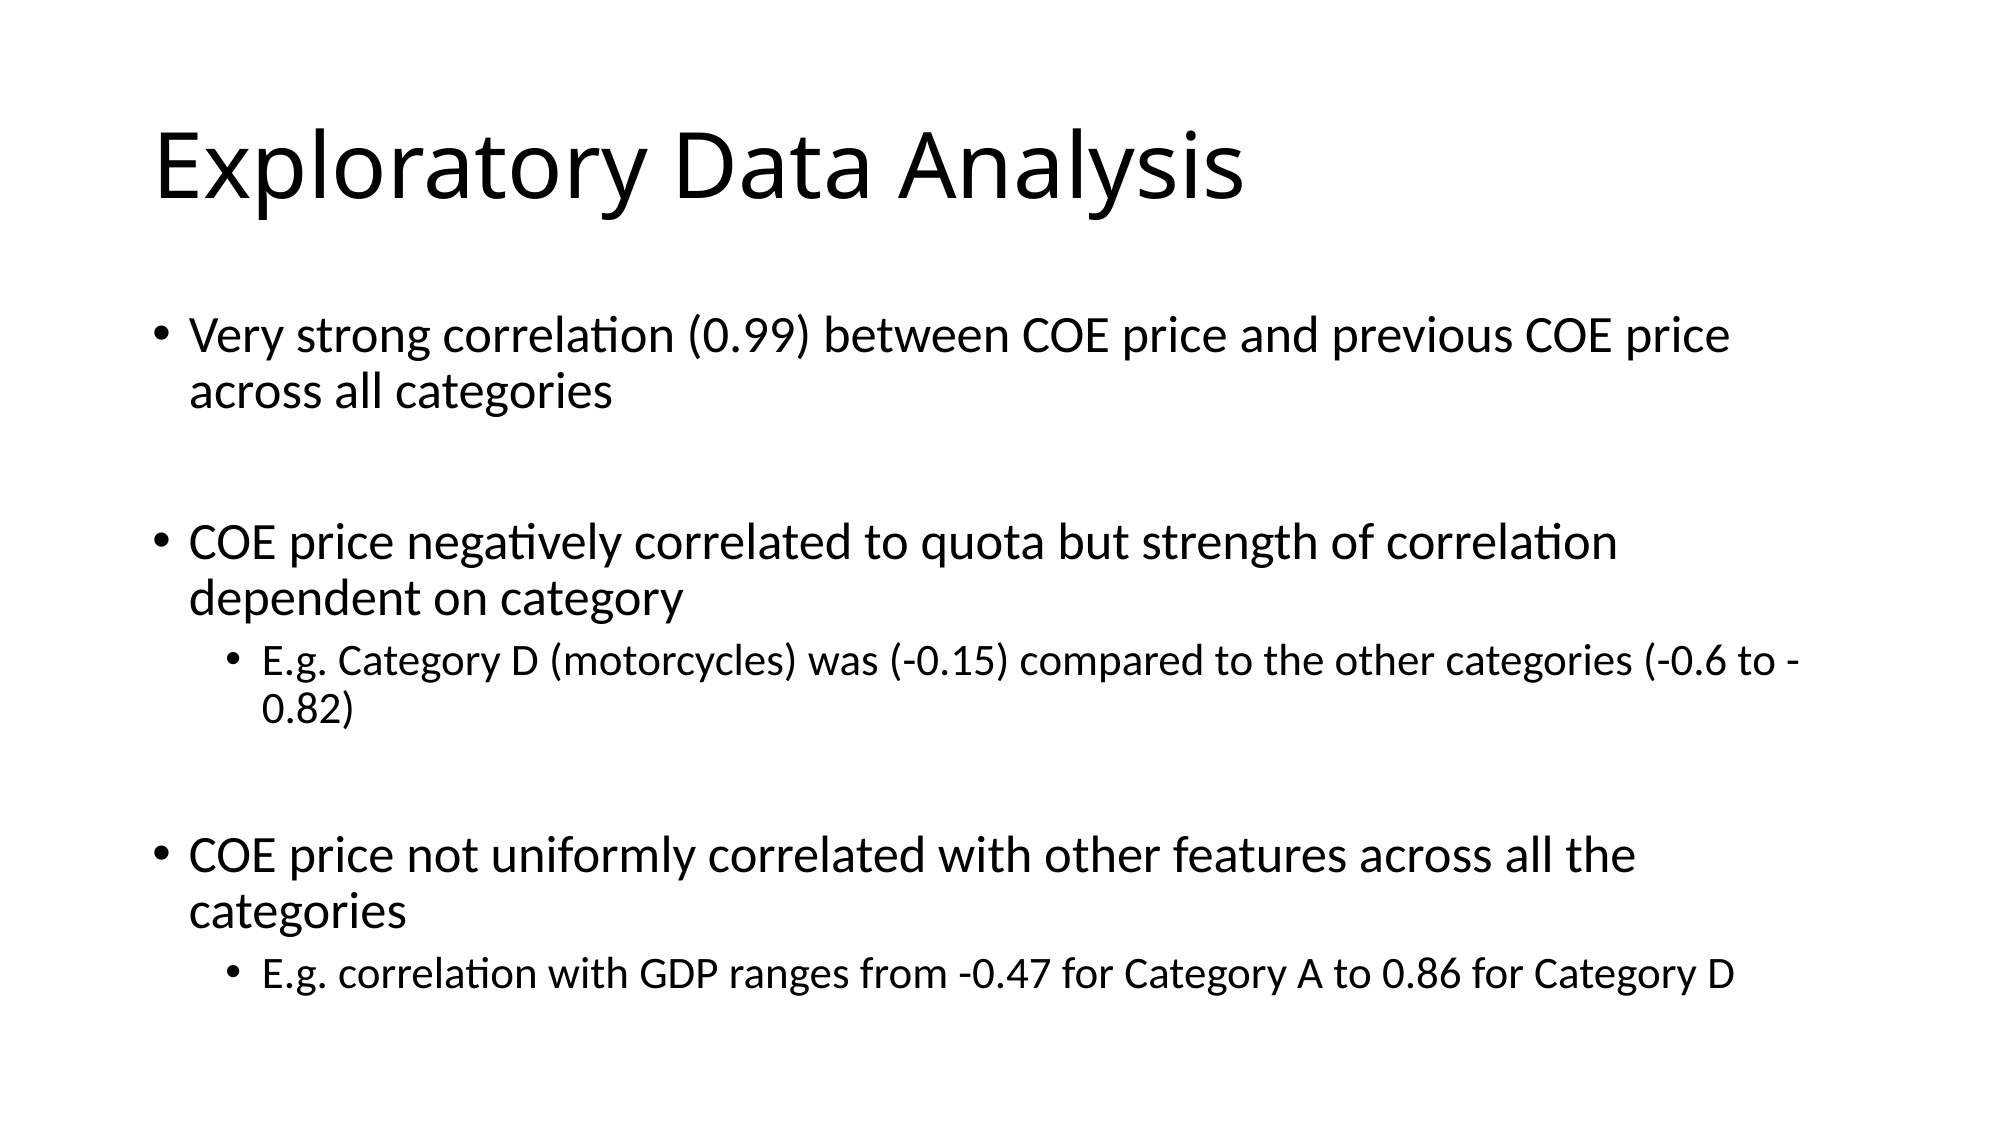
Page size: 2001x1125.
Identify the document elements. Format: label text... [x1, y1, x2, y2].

list Very strong correlation (0.99) between COE price and previous COE price across all categories COE price negatively correlated to quota but strength of correlation dependent on category E.g. Category D (motorcycles) was (-0.15) compared to the other categories (-0.6 to -0.82) COE price not uniformly correlated with other features across all the categories E.g. correlation with GDP ranges from -0.47 for Category A to 0.86 for Category D [137, 299, 1863, 1014]
title Exploratory Data Analysis [137, 59, 1863, 278]
